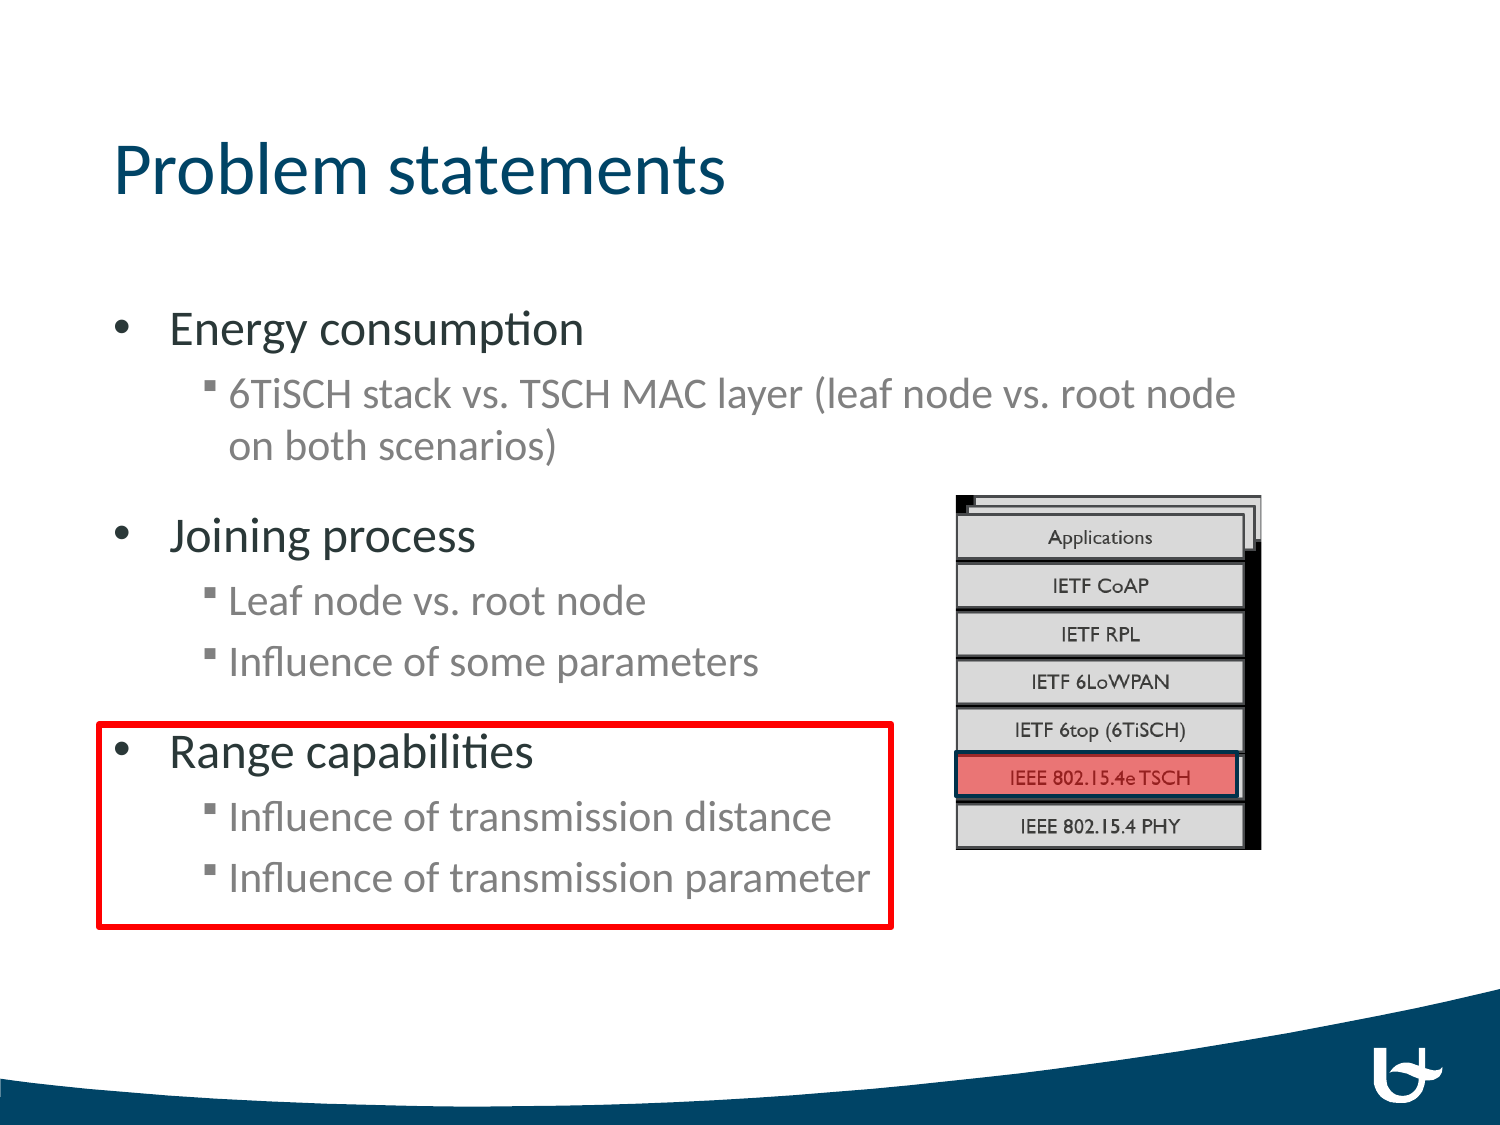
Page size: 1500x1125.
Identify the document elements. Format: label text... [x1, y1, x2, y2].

title Problem statements [113, 99, 1285, 229]
text_box [97, 722, 893, 929]
picture [955, 495, 1262, 851]
list Energy consumption 6TiSCH stack vs. TSCH MAC layer (leaf node vs. root node on both scenarios) Joining process Leaf node vs. root node Influence of some parameters Range capabilities Influence of transmission distance Influence of transmission parameter [113, 289, 1285, 972]
picture [959, 755, 1234, 793]
